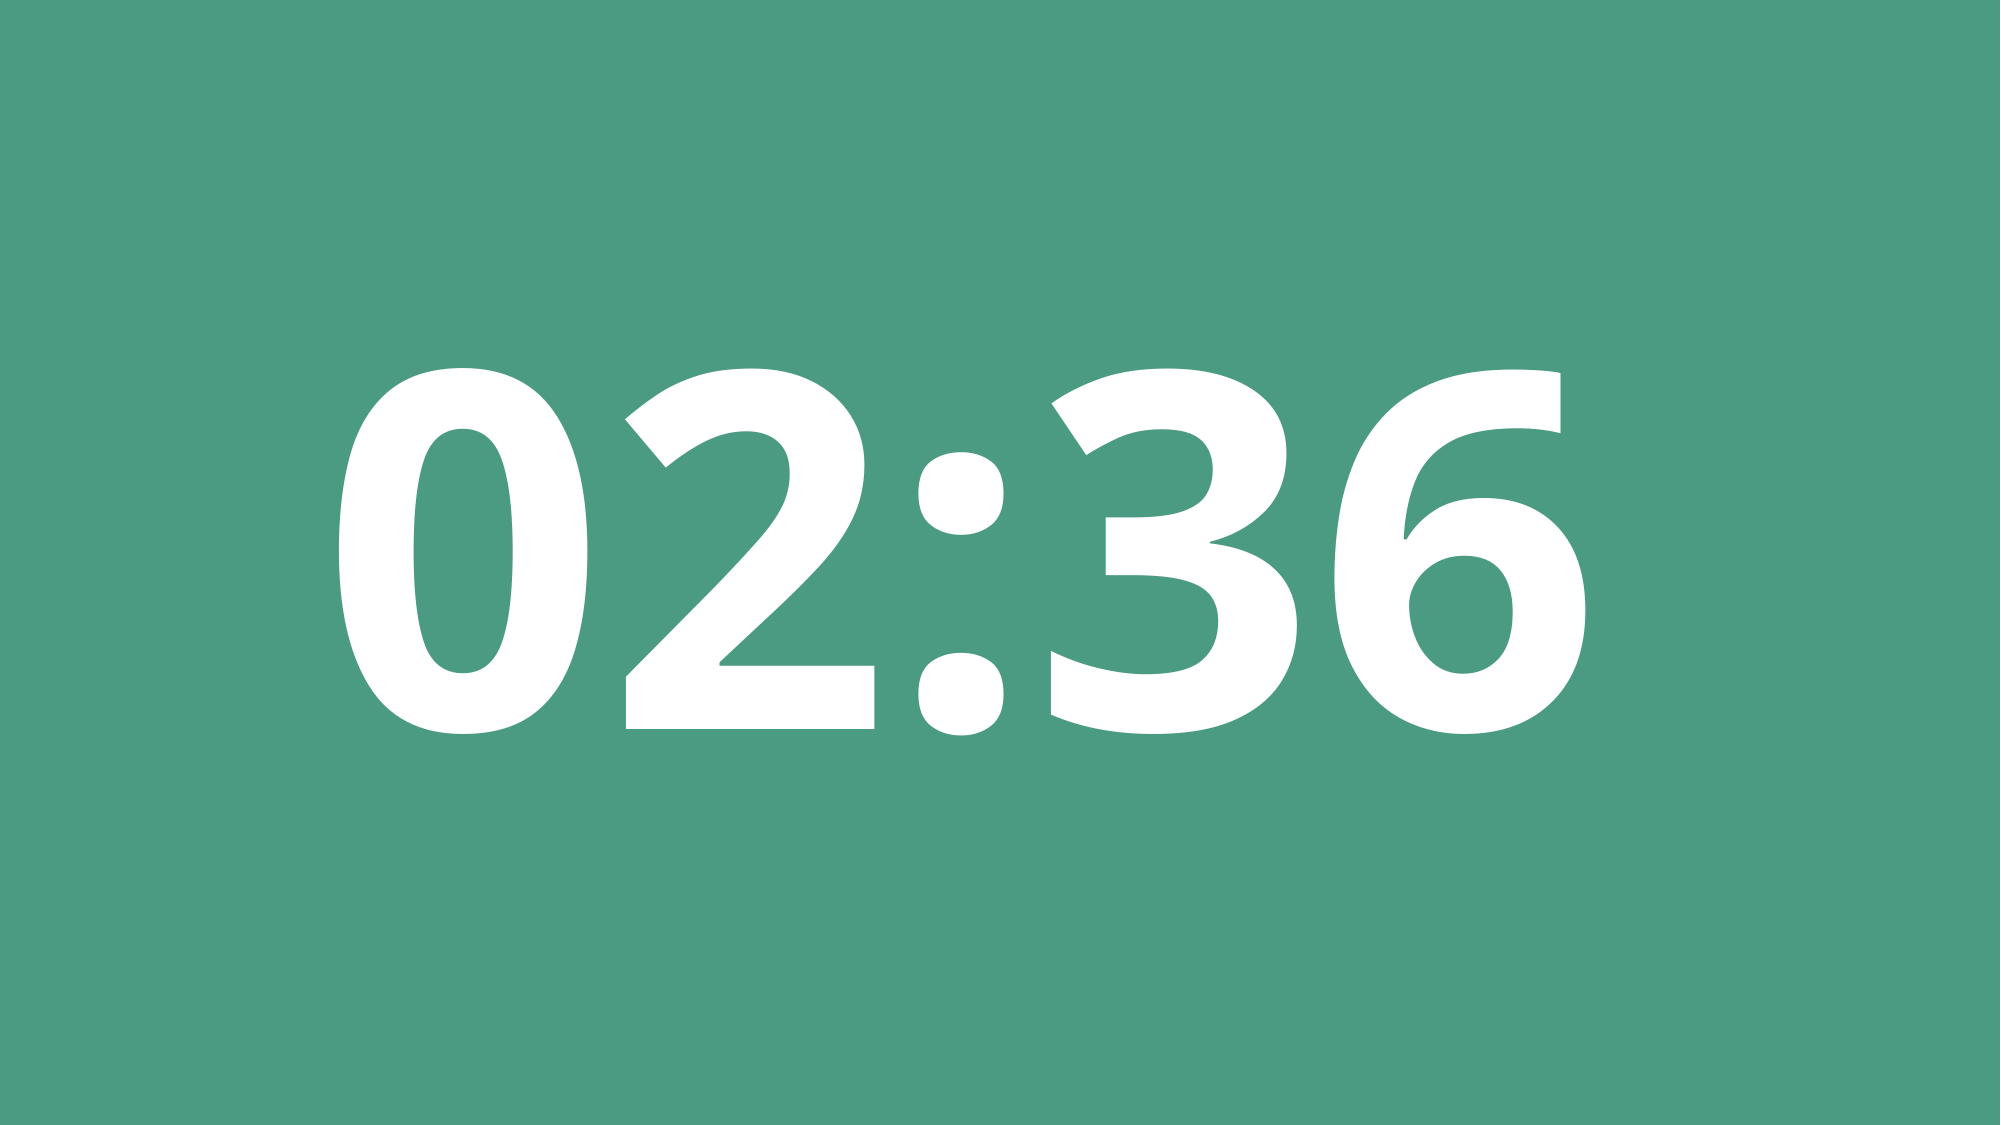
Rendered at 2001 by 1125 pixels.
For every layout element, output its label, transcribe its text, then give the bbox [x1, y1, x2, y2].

title 02:36 [15, 59, 1978, 1078]
